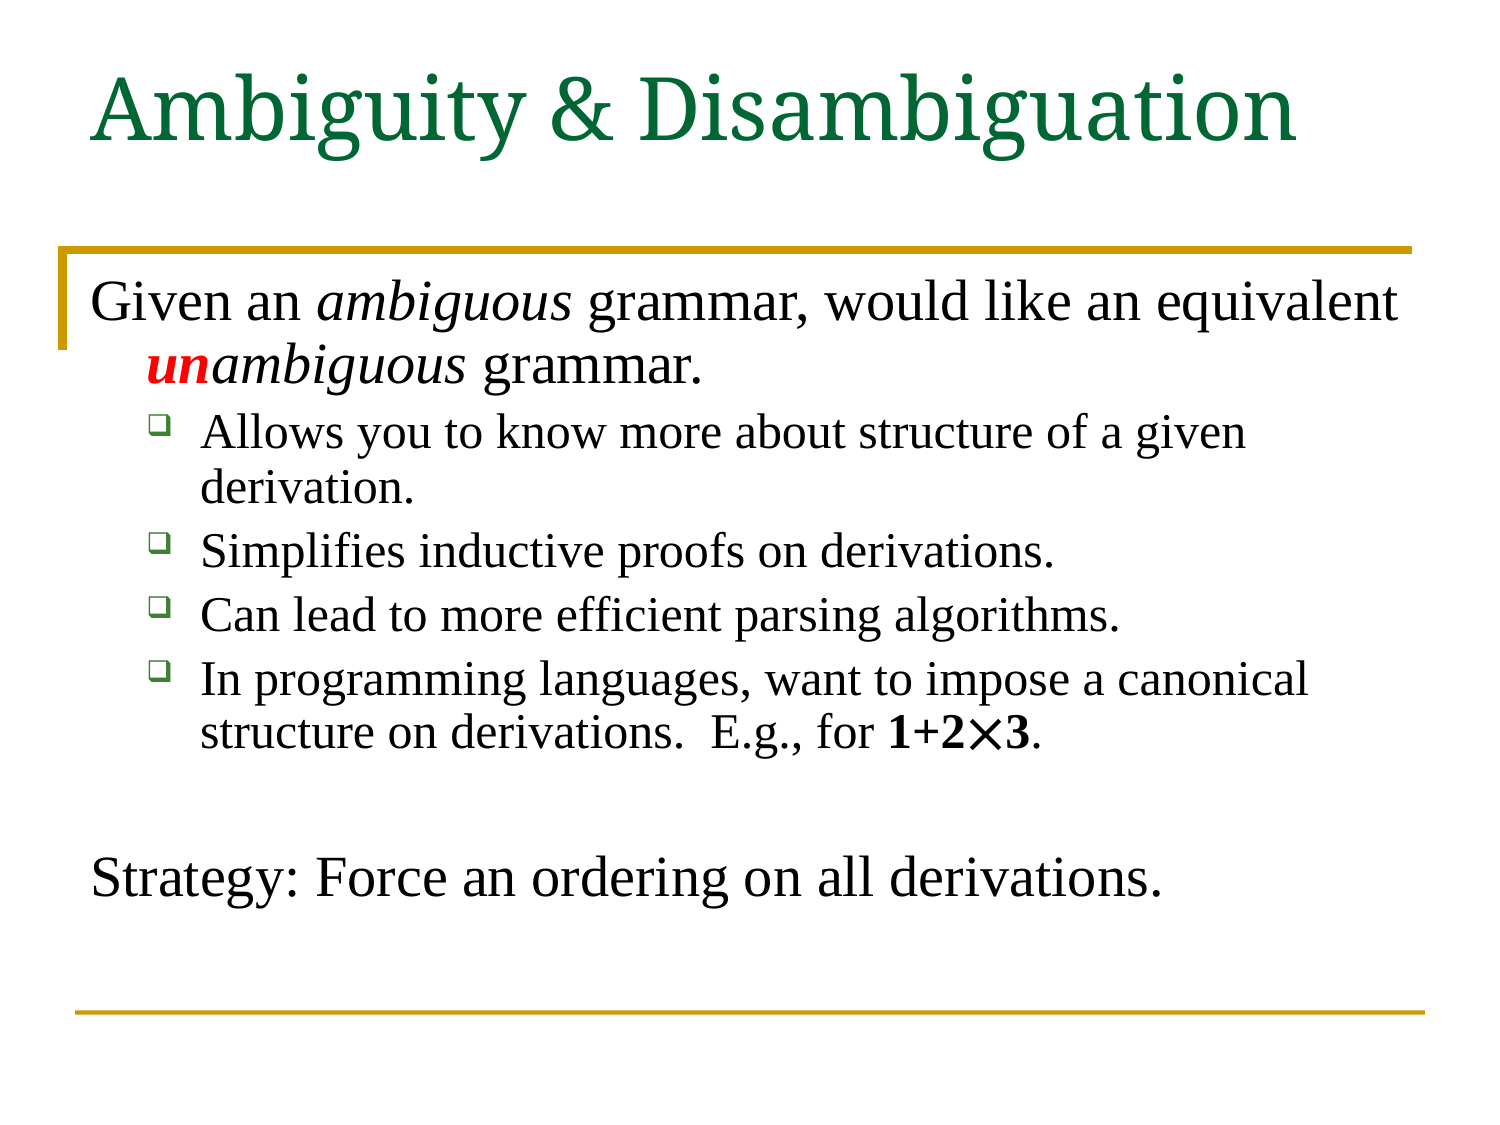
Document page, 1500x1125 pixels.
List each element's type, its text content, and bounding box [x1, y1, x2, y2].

title Ambiguity & Disambiguation [75, 45, 1425, 233]
list Given an ambiguous grammar, would like an equivalent unambiguous grammar. Allows you to know more about structure of a given derivation. Simplifies inductive proofs on derivations. Can lead to more efficient parsing algorithms. In programming languages, want to impose a canonical structure on derivations. E.g., for 1+23. Strategy: Force an ordering on all derivations. [75, 262, 1425, 1006]
